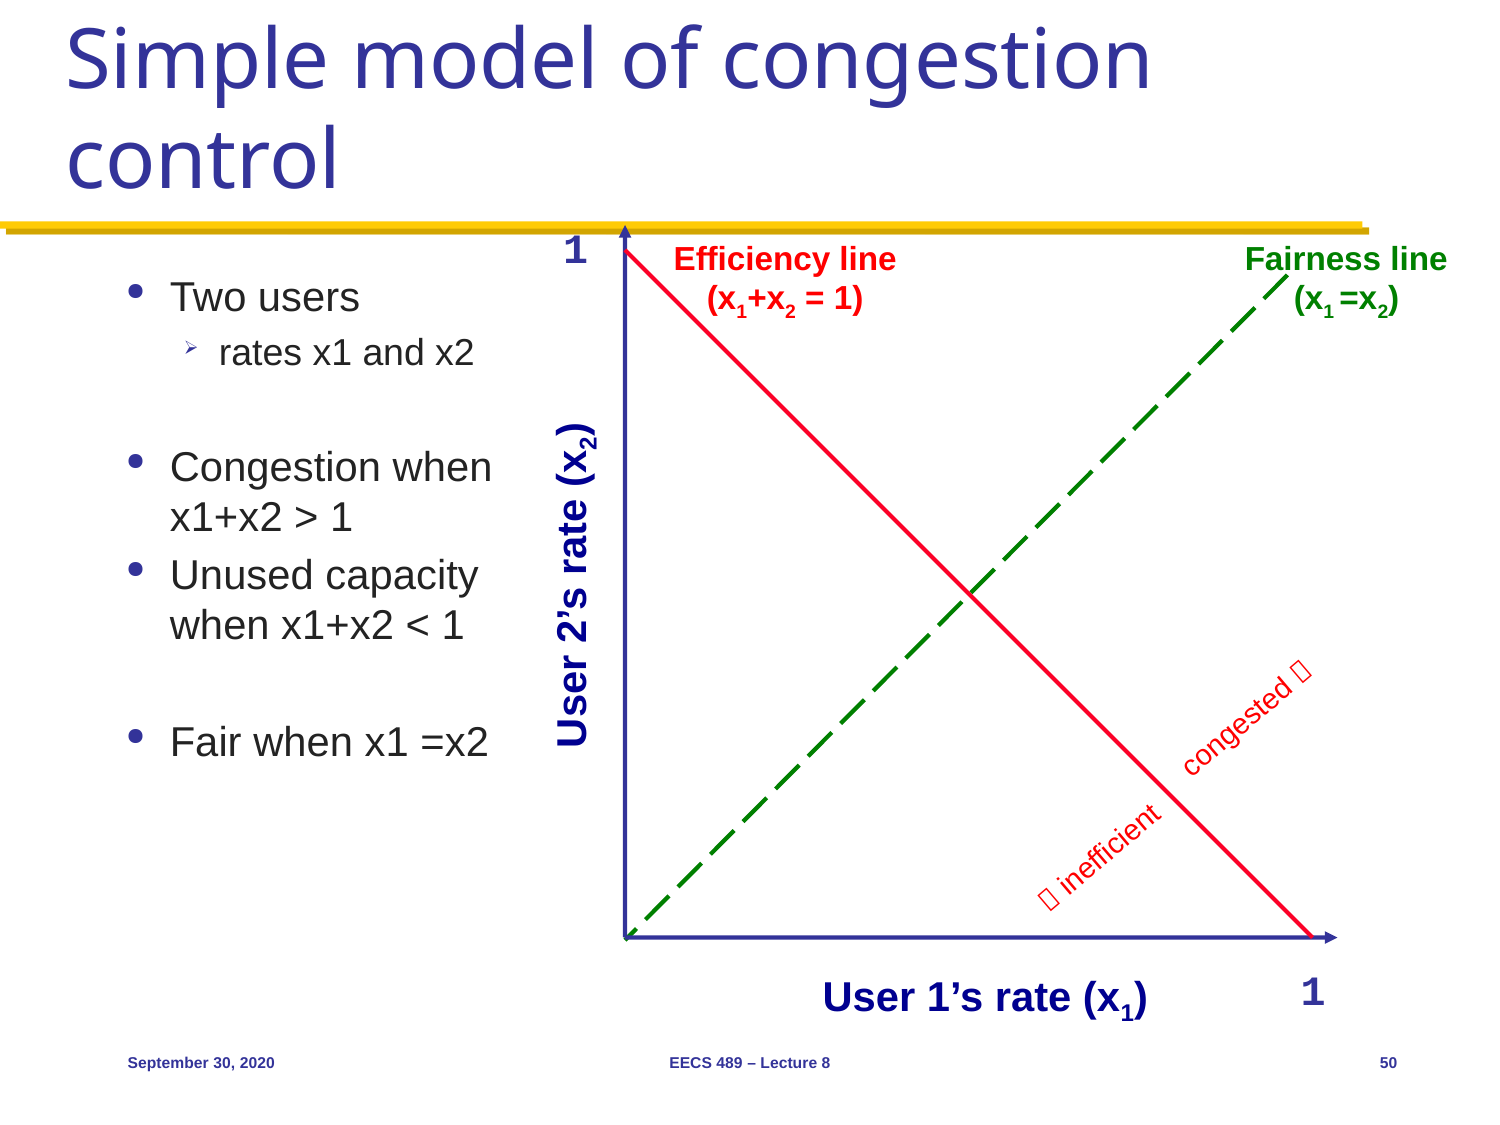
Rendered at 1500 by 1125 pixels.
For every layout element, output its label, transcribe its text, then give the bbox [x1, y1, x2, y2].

text_box congested  [1156, 636, 1334, 799]
text_box  inefficient [1013, 779, 1183, 933]
text_box 1 [1285, 955, 1341, 1021]
text_box User 2’s rate (x2) [537, 407, 609, 764]
text_box [1313, 931, 1338, 944]
text_box Efficiency line (x1+x2 = 1) [645, 229, 925, 375]
slide_number 50 [1312, 1024, 1413, 1101]
title Simple model of congestion control [49, 24, 1451, 213]
list Two users rates x1 and x2 Congestion when x1+x2 > 1 Unused capacity when x1+x2 < 1 Fair when x1 =x2 [112, 262, 575, 988]
text_box User 1’s rate (x1) [807, 962, 1163, 1034]
footer EECS 489 – Lecture 8 [512, 1024, 988, 1101]
text_box 1 [548, 214, 603, 280]
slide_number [112, 1024, 426, 1101]
text_box [618, 224, 632, 937]
text_box Fairness line (x1 =x2) [1192, 229, 1500, 330]
